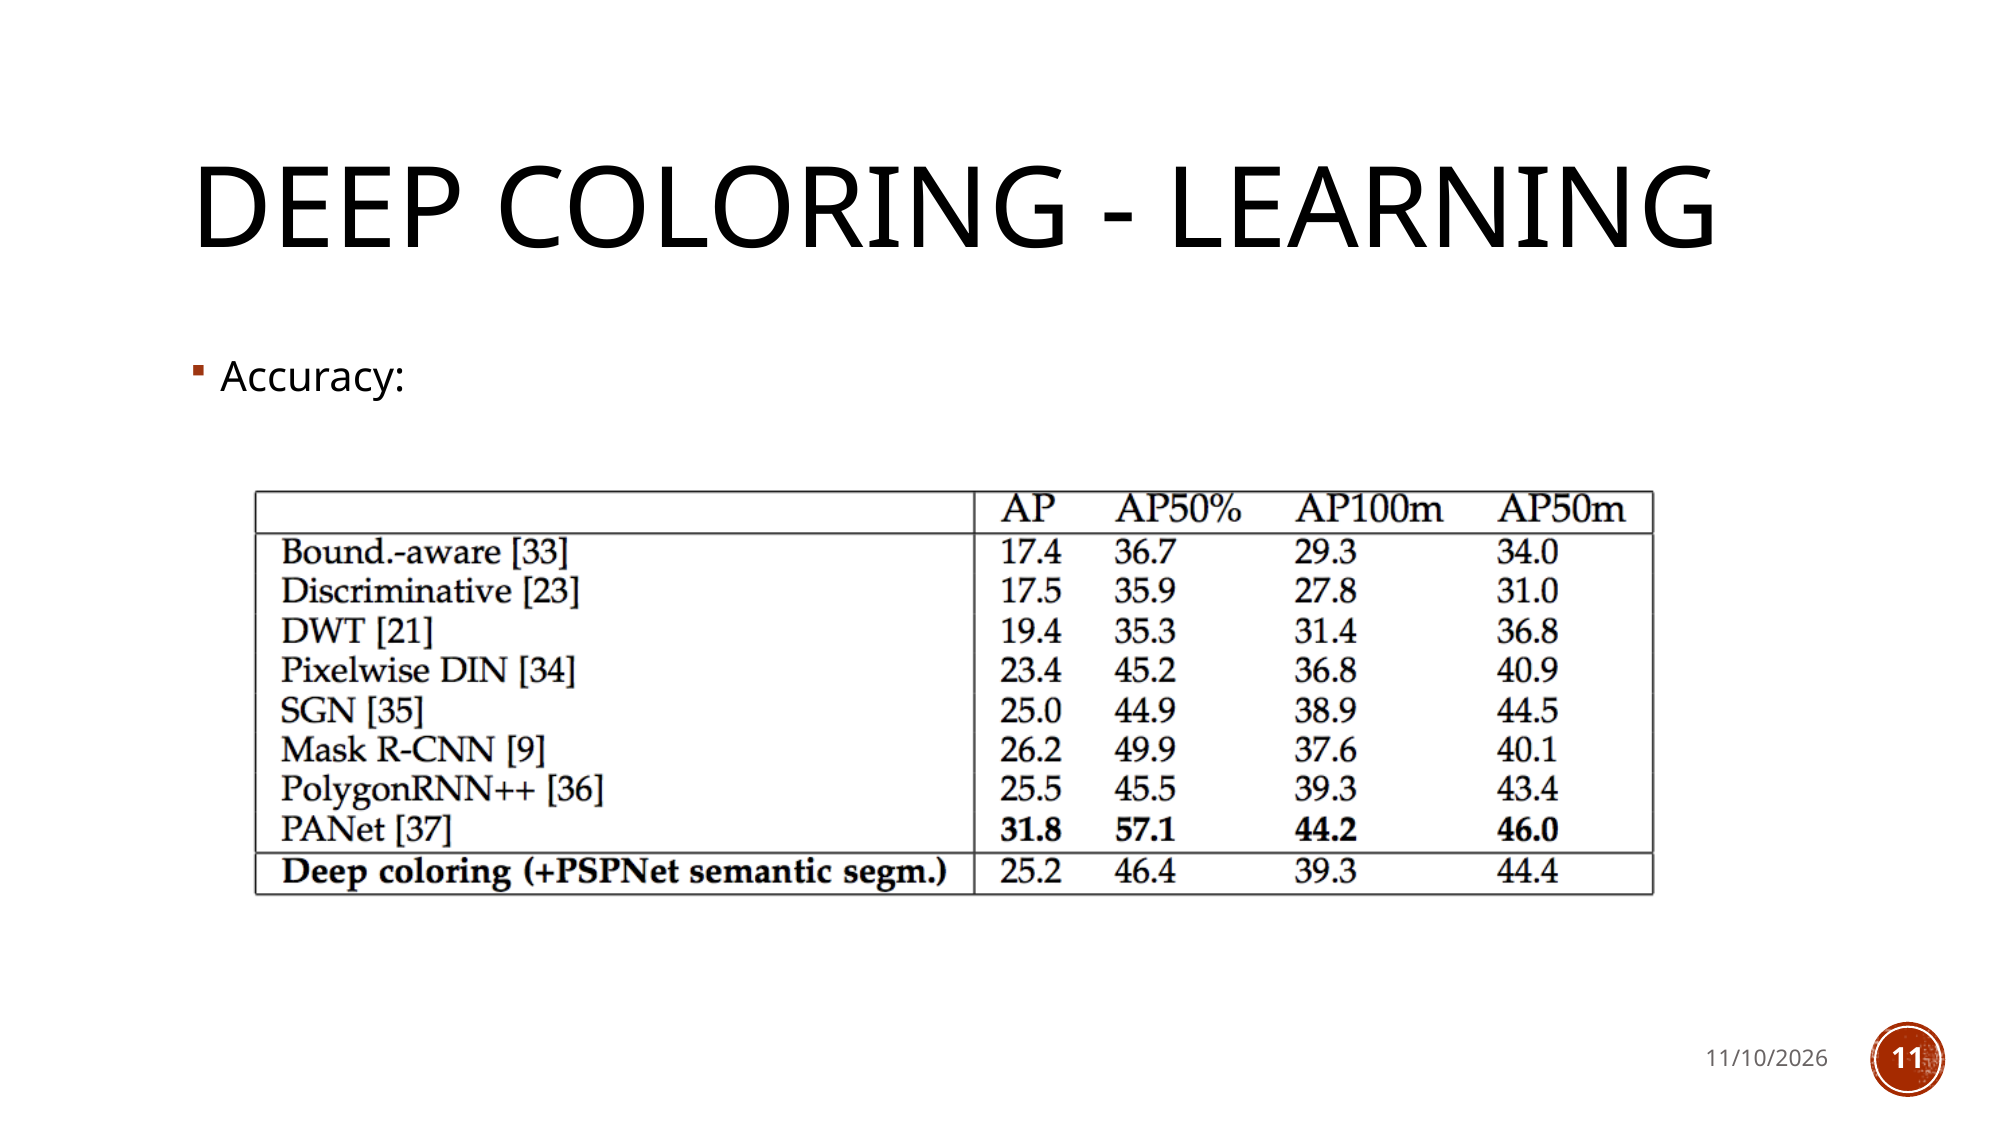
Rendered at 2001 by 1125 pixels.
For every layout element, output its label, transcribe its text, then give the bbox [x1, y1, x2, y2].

picture [231, 446, 1683, 938]
title Deep Coloring - Learning [175, 79, 1826, 344]
list Accuracy: [175, 348, 1826, 1013]
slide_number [1306, 1028, 1844, 1089]
slide_number 11 [1855, 1028, 1961, 1089]
